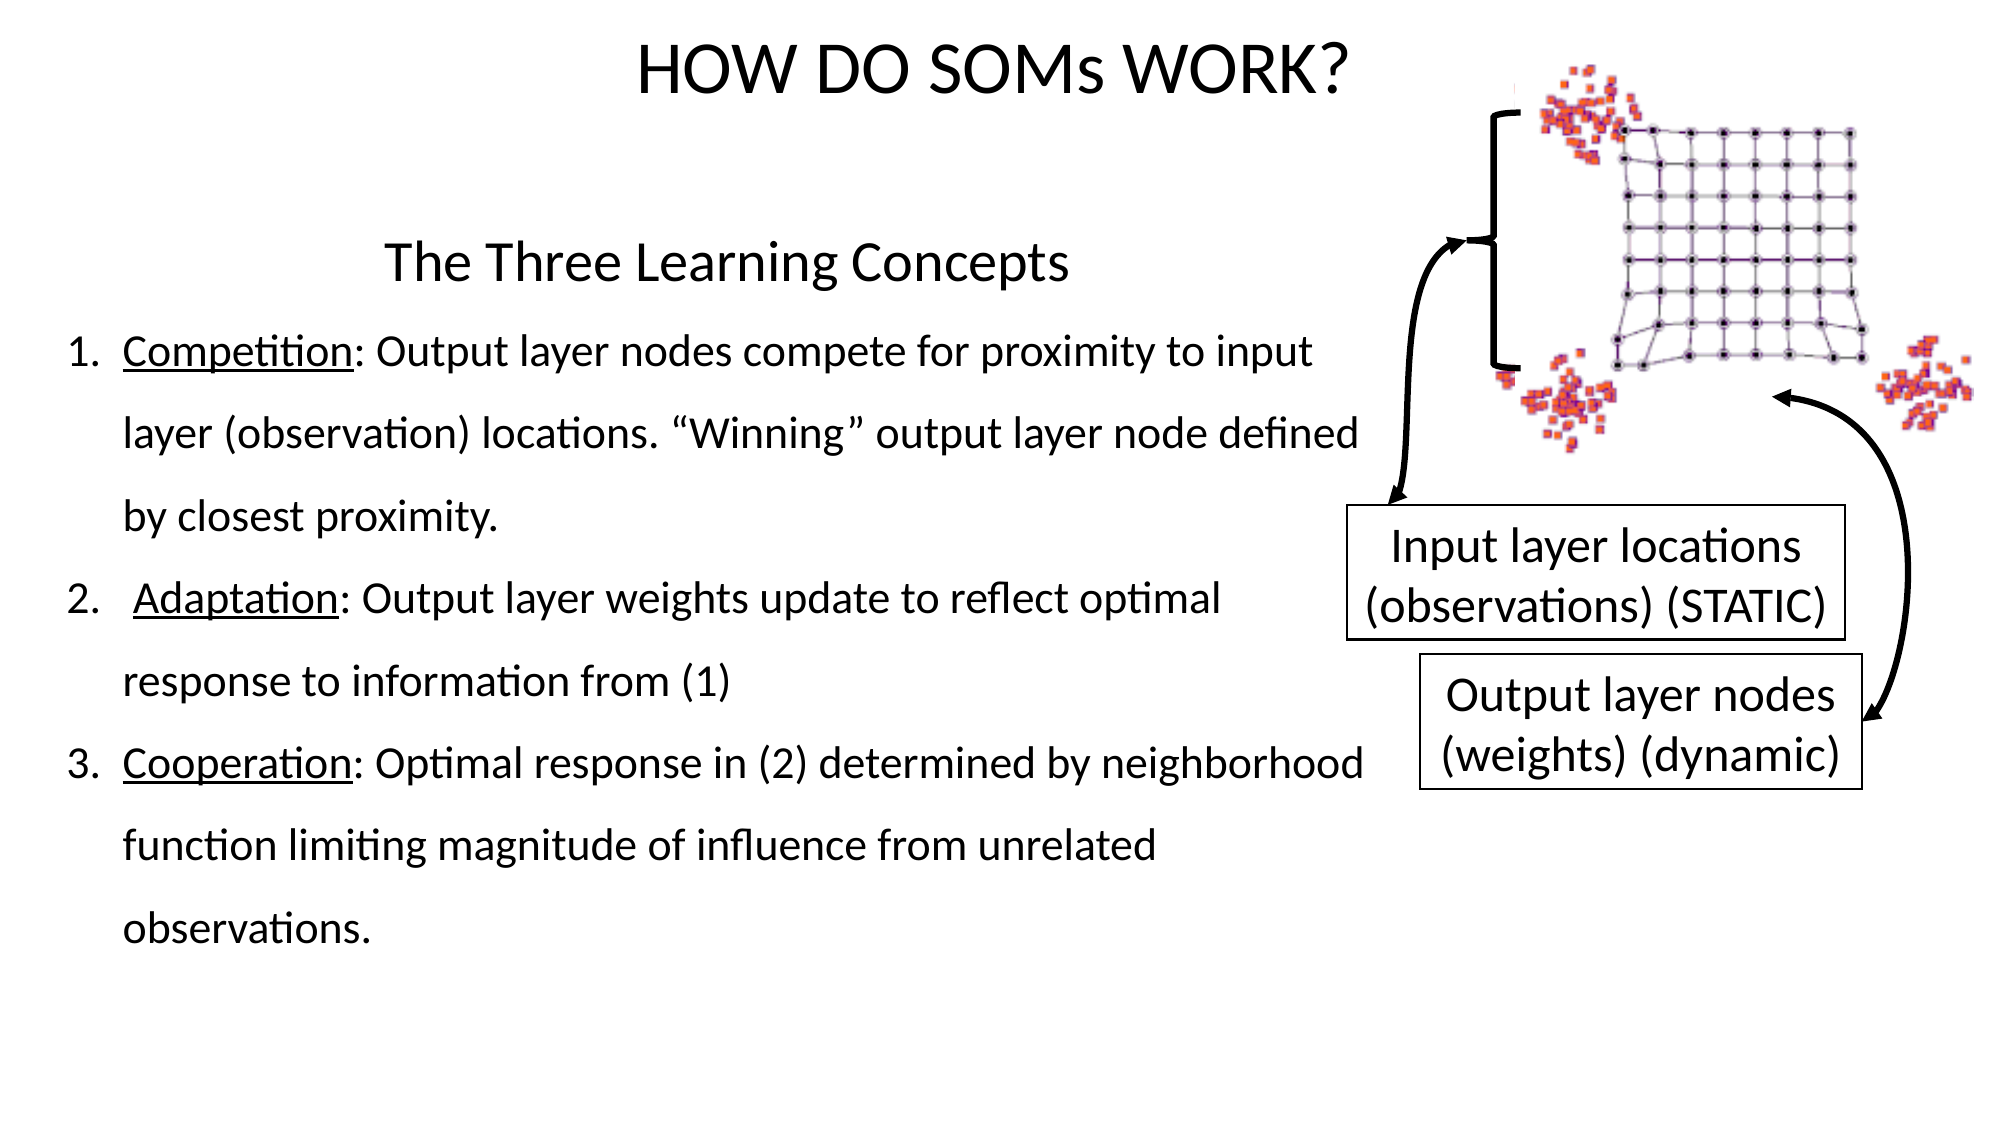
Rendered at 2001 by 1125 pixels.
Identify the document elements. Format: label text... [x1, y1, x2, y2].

text_box The Three Learning Concepts Competition: Output layer nodes compete for proximity to input layer (observation) locations. “Winning” output layer node defined by closest proximity. Adaptation: Output layer weights update to reflect optimal response to information from (1) Cooperation: Optimal response in (2) determined by neighborhood function limiting magnitude of influence from unrelated observations. [51, 180, 1404, 960]
picture [1489, 11, 1974, 495]
text_box Output layer nodes (weights) (dynamic) [1419, 653, 1863, 790]
text_box [1466, 237, 1489, 243]
text_box HOW DO SOMs WORK? [581, 11, 1408, 116]
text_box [1653, 514, 1980, 605]
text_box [1387, 240, 1467, 505]
text_box Input layer locations (observations) (STATIC) [1346, 504, 1846, 641]
